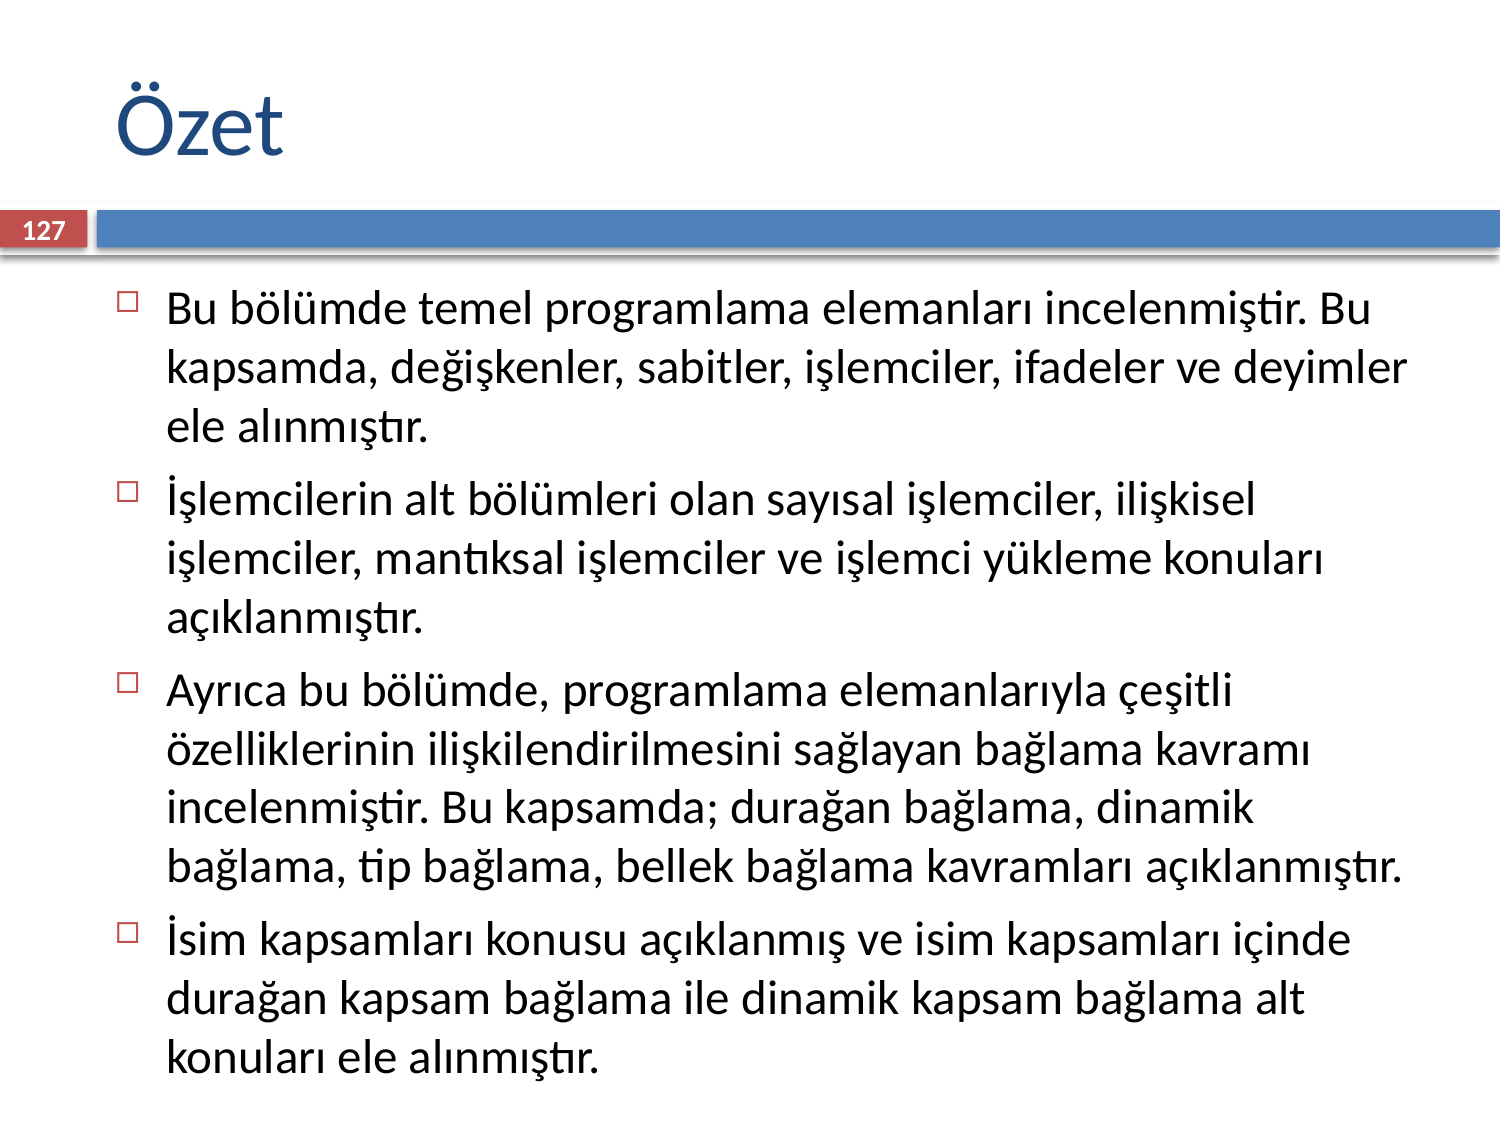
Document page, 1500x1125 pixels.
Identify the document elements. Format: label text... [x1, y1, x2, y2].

title Özet [100, 37, 1438, 200]
slide_number 127 [0, 208, 88, 249]
list Bu bölümde temel programlama elemanları incelenmiştir. Bu kapsamda, değişkenler, sabitler, işlemciler, ifadeler ve deyimler ele alınmıştır. İşlemcilerin alt bölümleri olan sayısal işlemciler, ilişkisel işlemciler, mantıksal işlemciler ve işlemci yükleme konuları açıklanmıştır. Ayrıca bu bölümde, programlama elemanlarıyla çeşitli özelliklerinin ilişkilendirilmesini sağlayan bağlama kavramı incelenmiştir. Bu kapsamda; durağan bağlama, dinamik bağlama, tip bağlama, bellek bağlama kavramları açıklanmıştır. İsim kapsamları konusu açıklanmış ve isim kapsamları içinde durağan kapsam bağlama ile dinamik kapsam bağlama alt konuları ele alınmıştır. [99, 268, 1438, 1106]
